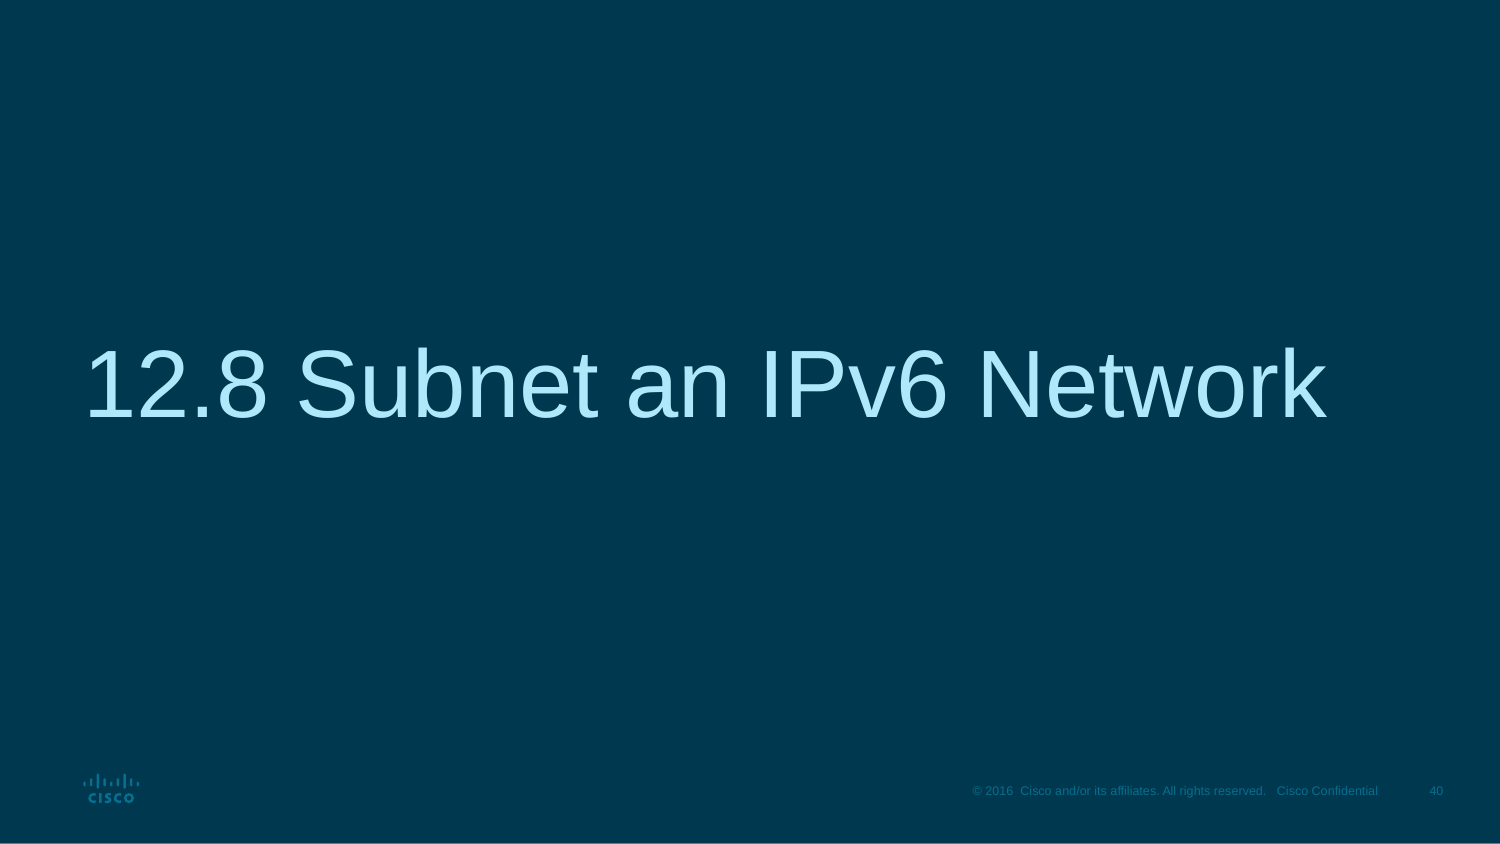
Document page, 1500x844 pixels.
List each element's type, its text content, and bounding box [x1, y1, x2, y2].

title 12.8 Subnet an IPv6 Network [68, 286, 1427, 446]
